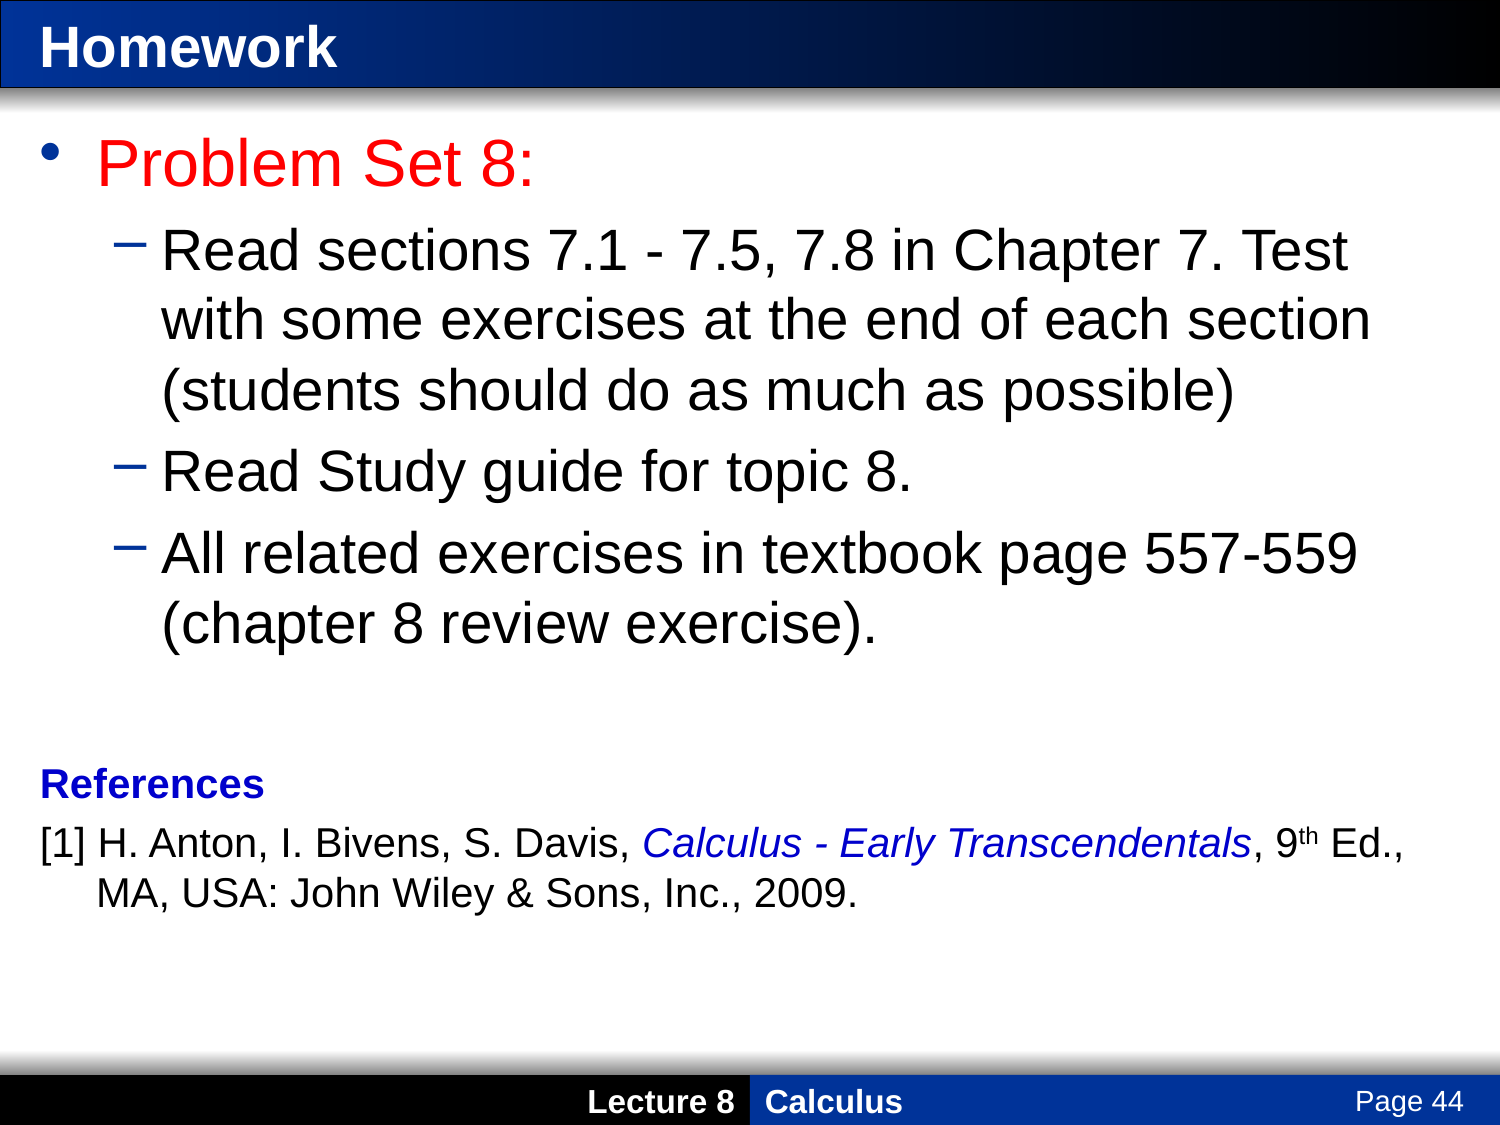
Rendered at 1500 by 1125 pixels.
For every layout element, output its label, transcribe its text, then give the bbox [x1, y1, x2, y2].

title Homework [24, 12, 1500, 75]
text_box References [1] H. Anton, I. Bivens, S. Davis, Calculus - Early Transcendentals, 9th Ed., MA, USA: John Wiley & Sons, Inc., 2009. [24, 749, 1475, 1038]
slide_number Page 44 [1337, 1074, 1488, 1125]
list Problem Set 8: Read sections 7.1 - 7.5, 7.8 in Chapter 7. Test with some exercises at the end of each section (students should do as much as possible) Read Study guide for topic 8. All related exercises in textbook page 557-559 (chapter 8 review exercise). [24, 112, 1475, 700]
